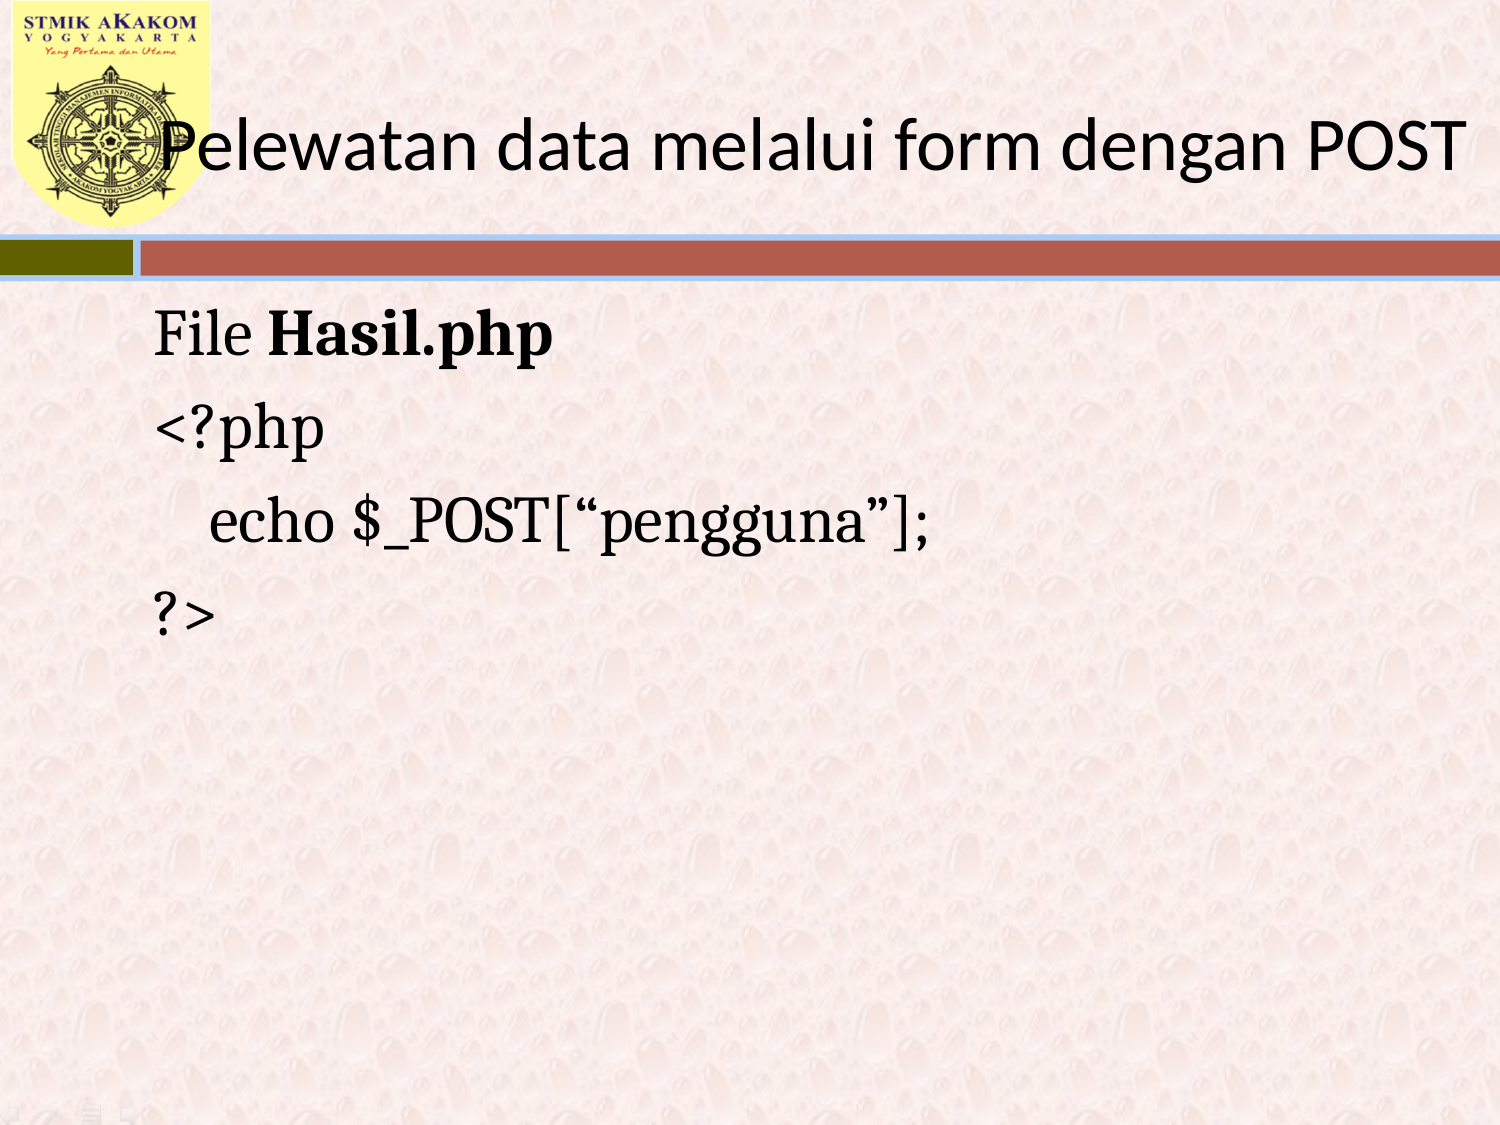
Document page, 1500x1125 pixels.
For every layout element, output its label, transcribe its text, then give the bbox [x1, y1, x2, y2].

title Pelewatan data melalui form dengan POST [138, 46, 1489, 234]
list File Hasil.php <?php echo $_POST[“pengguna”]; ?> [138, 281, 1489, 1076]
picture [11, 0, 211, 232]
